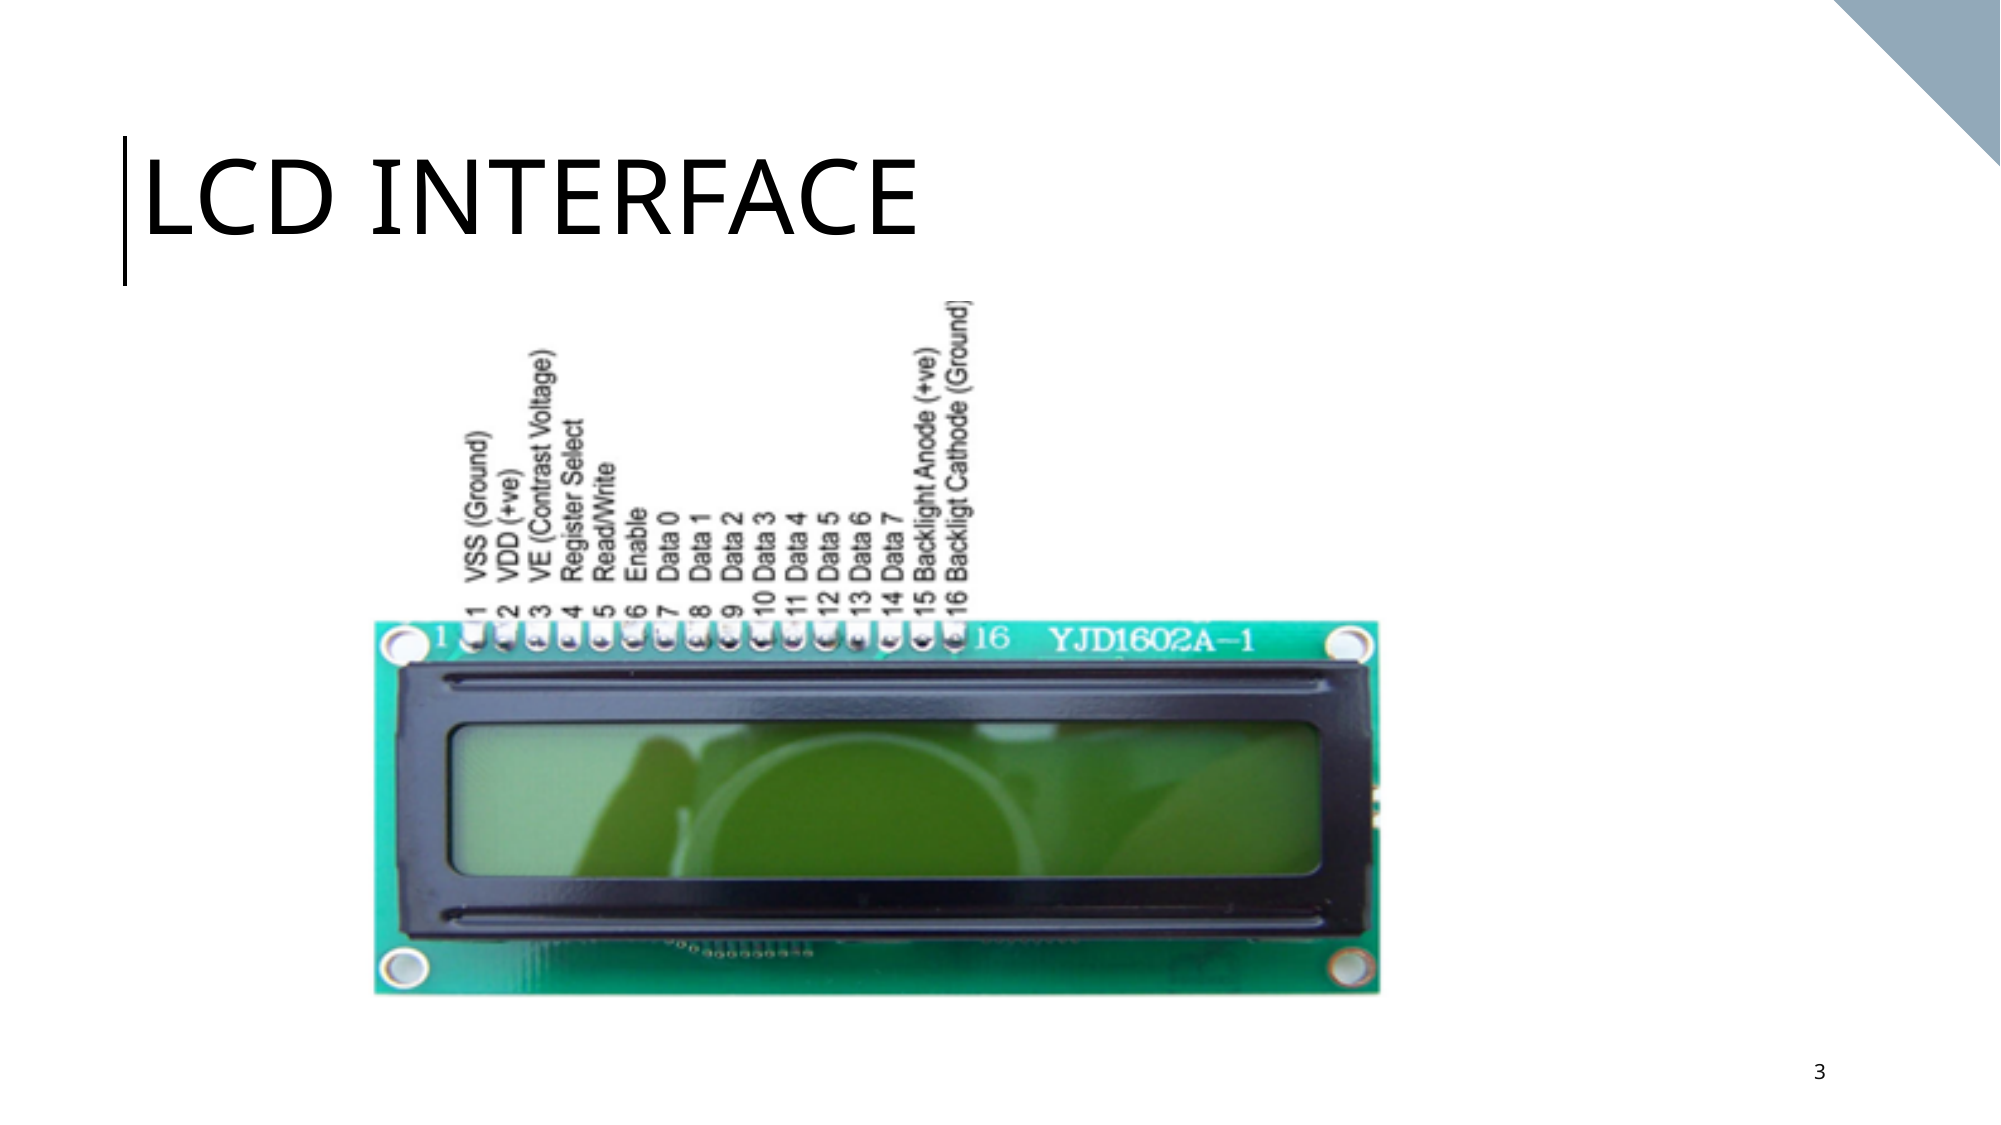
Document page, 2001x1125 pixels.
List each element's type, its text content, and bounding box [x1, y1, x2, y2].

title LCd interface [125, 146, 1875, 365]
picture [346, 300, 1415, 1005]
slide_number 3 [1799, 1042, 1875, 1103]
